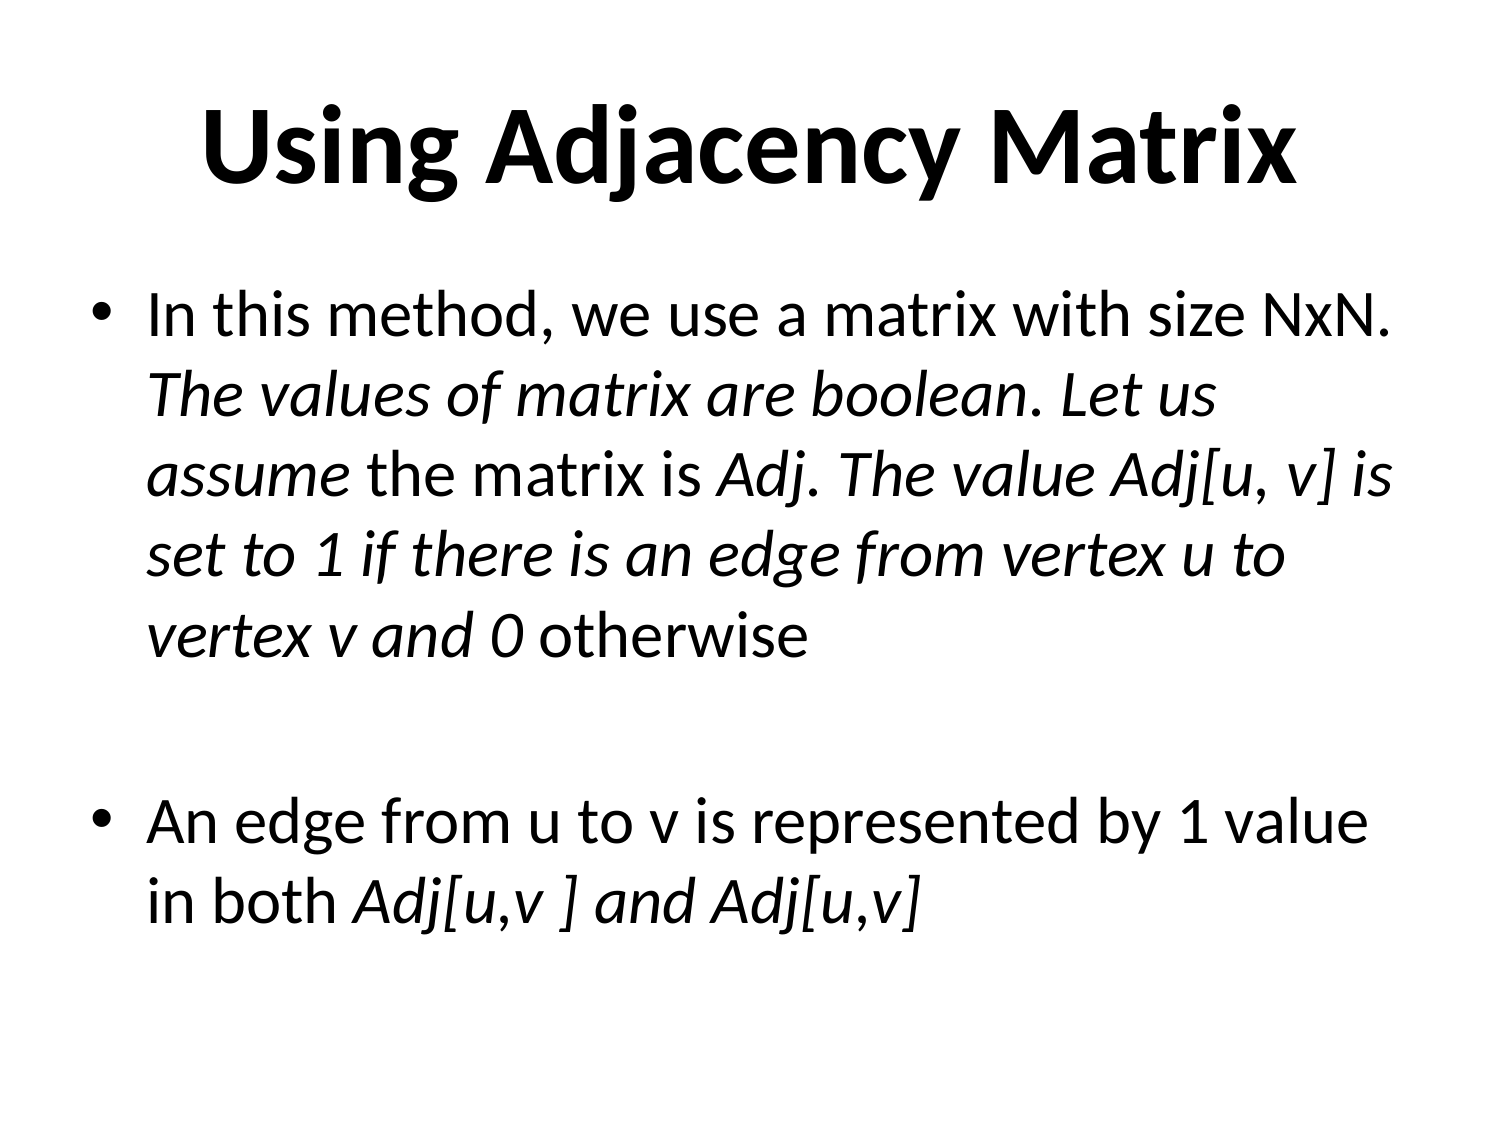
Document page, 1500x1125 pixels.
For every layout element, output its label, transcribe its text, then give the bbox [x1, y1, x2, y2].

list In this method, we use a matrix with size NxN. The values of matrix are boolean. Let us assume the matrix is Adj. The value Adj[u, v] is set to 1 if there is an edge from vertex u to vertex v and 0 otherwise An edge from u to v is represented by 1 value in both Adj[u,v ] and Adj[u,v] [75, 262, 1425, 1005]
title Using Adjacency Matrix [75, 45, 1425, 233]
